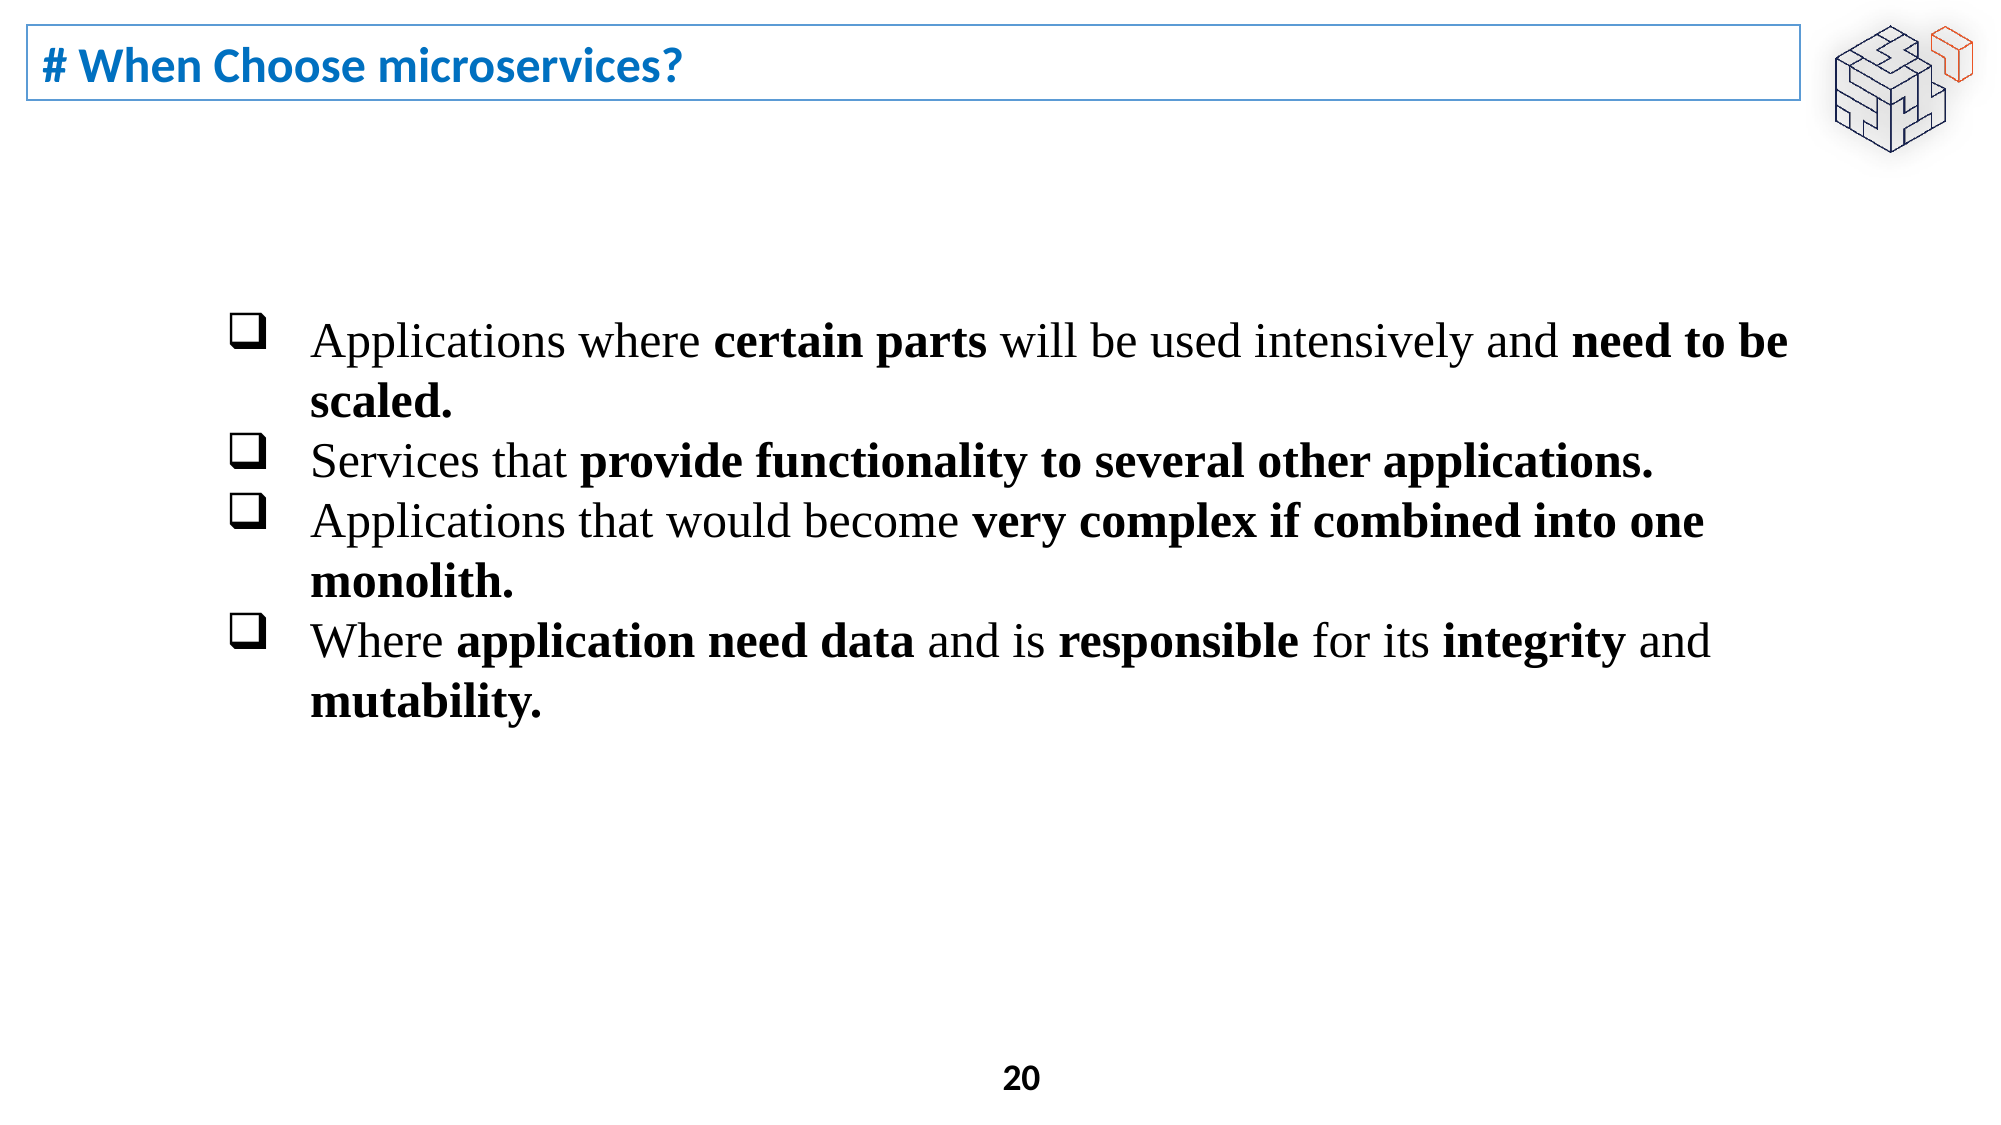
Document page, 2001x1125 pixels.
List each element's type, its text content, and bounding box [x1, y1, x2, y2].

text_box # When Choose microservices? [26, 24, 1801, 101]
text_box Applications where certain parts will be used intensively and need to be scaled. Services that provide functionality to several other applications. Applications that would become very complex if combined into one monolith. Where application need data and is responsible for its integrity and mutability. [211, 299, 1836, 735]
picture [1835, 25, 1973, 153]
text_box 20 [977, 1045, 1066, 1106]
